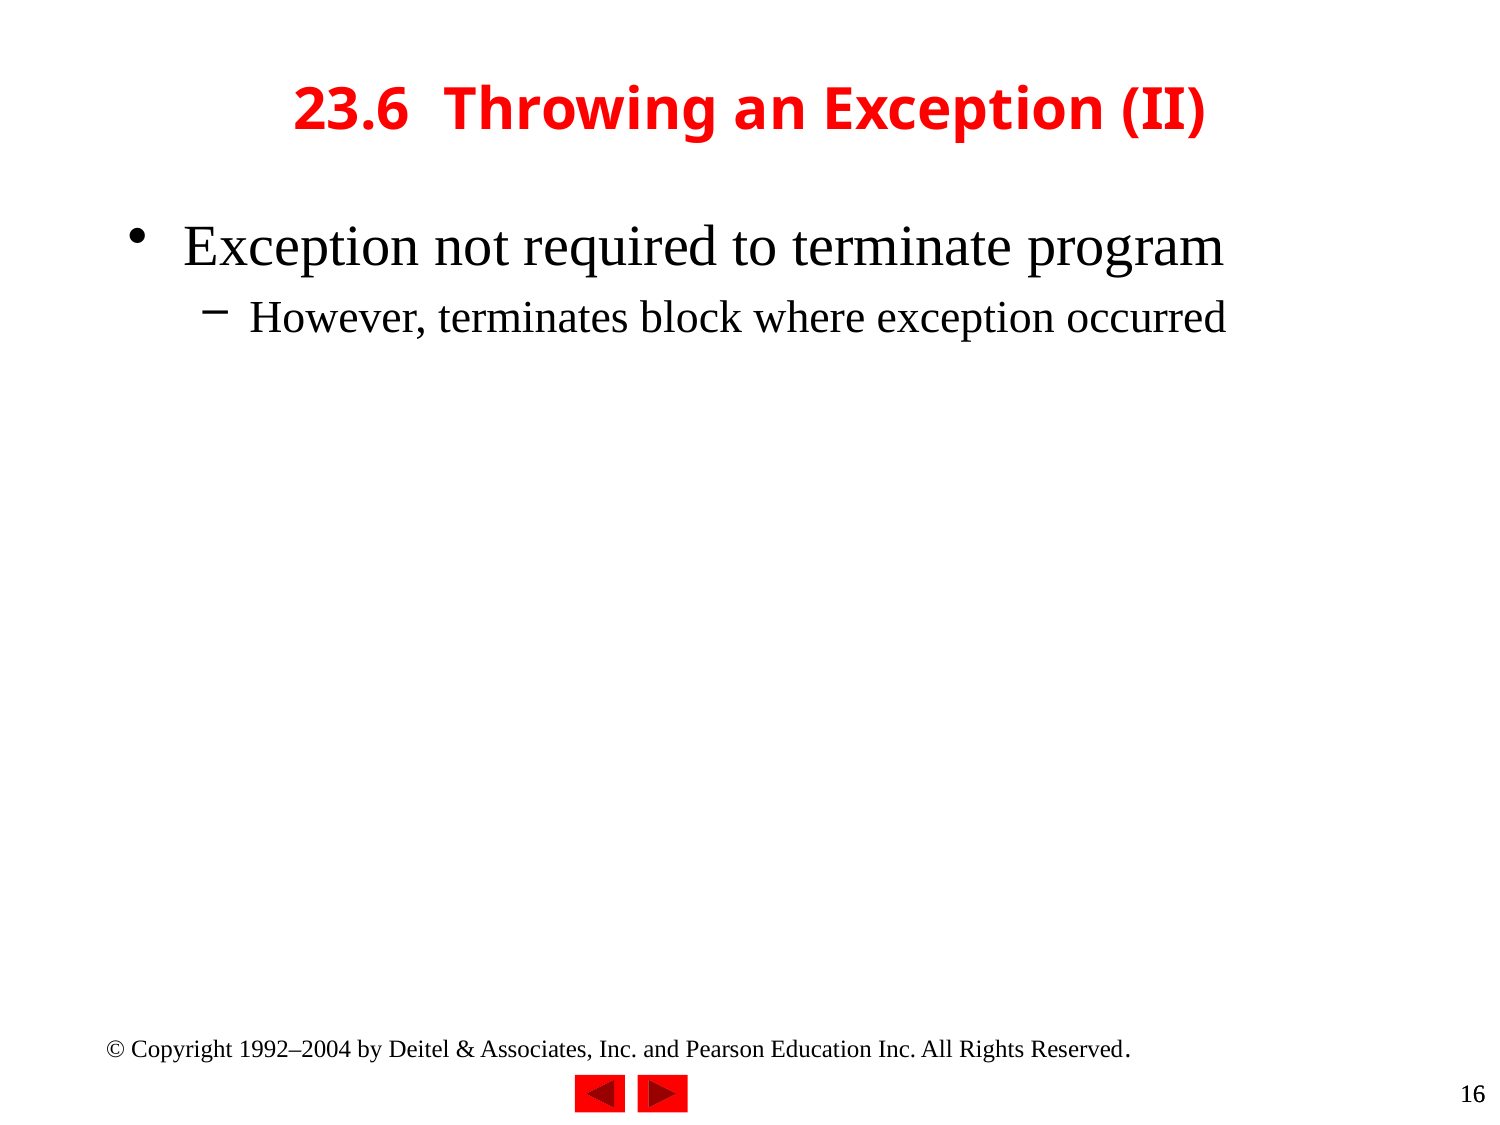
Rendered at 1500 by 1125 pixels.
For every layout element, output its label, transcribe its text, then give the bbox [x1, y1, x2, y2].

list Exception not required to terminate program However, terminates block where exception occurred [112, 200, 1388, 1063]
title 23.6 Throwing an Exception (II) [112, 12, 1388, 200]
